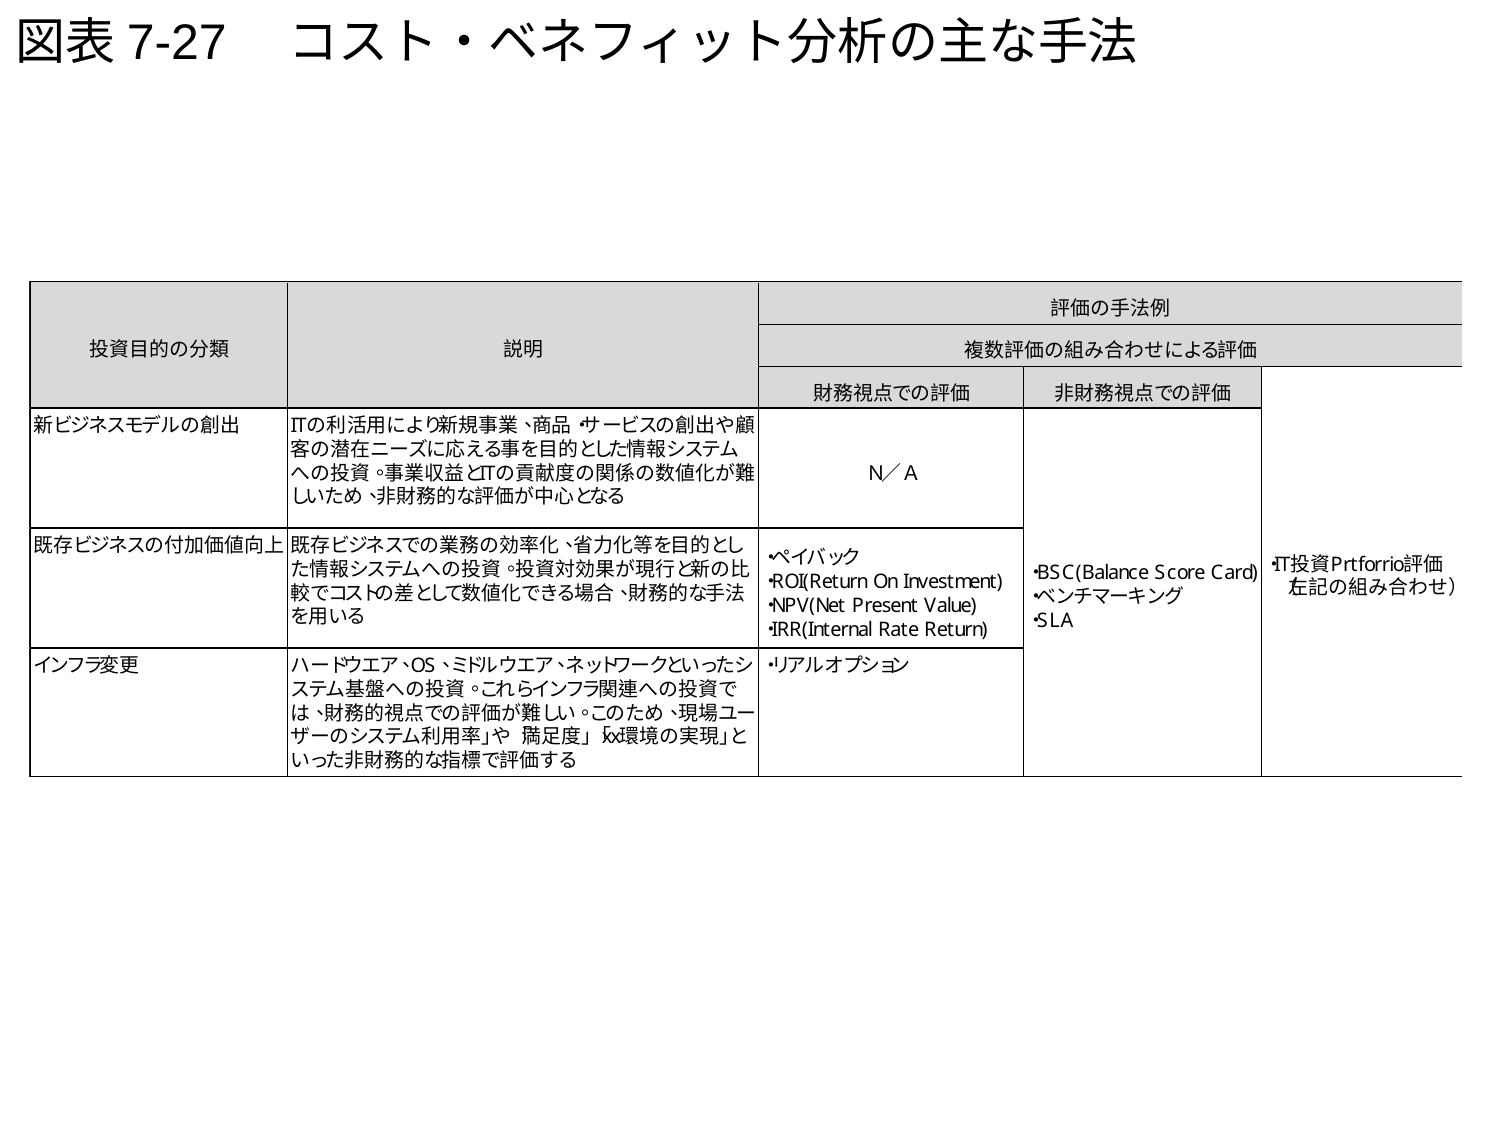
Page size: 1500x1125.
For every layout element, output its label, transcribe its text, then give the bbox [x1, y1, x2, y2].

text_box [29, 281, 1464, 778]
title 図表7-27 コスト・ベネフィット分析の主な手法 [0, 0, 1500, 79]
